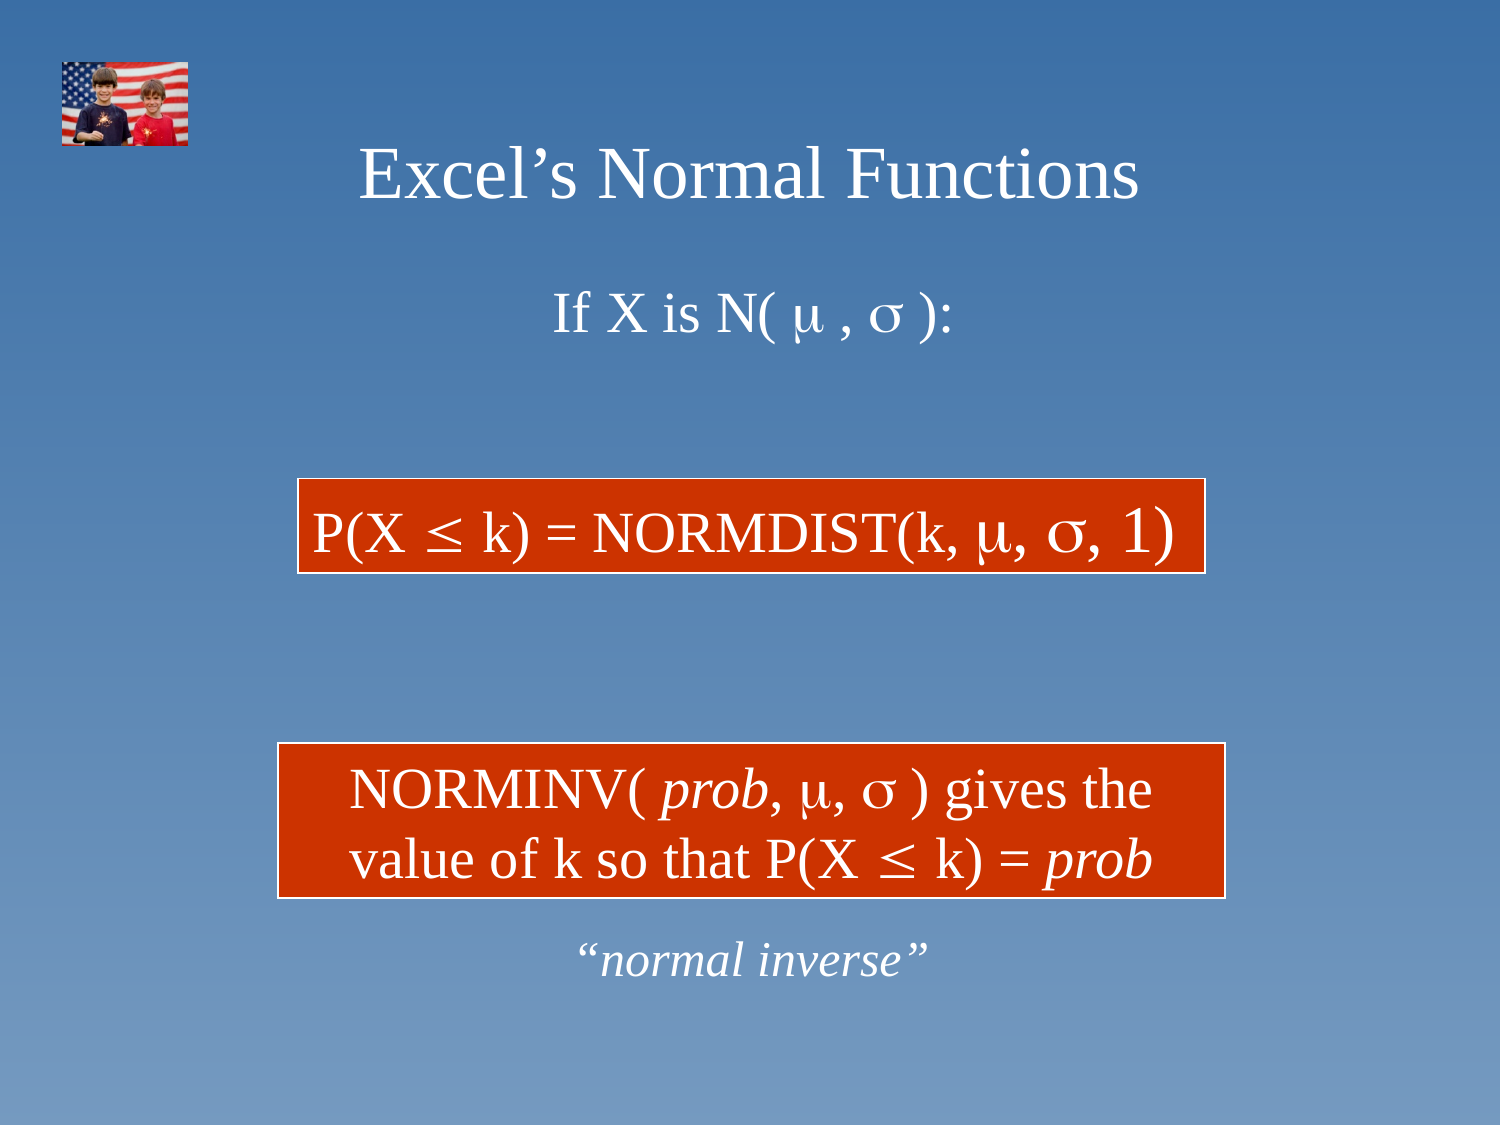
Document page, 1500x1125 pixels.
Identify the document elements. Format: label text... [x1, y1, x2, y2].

text_box P(X  k) = NORMDIST(k, , , 1) [298, 478, 1206, 574]
title Excel’s Normal Functions [112, 99, 1388, 238]
picture [62, 62, 188, 147]
text_box “normal inverse” [557, 919, 945, 994]
text_box NORMINV( prob, ,  ) gives the value of k so that P(X  k) = prob [278, 743, 1225, 898]
text_box If X is N(  ,  ): [537, 266, 970, 352]
